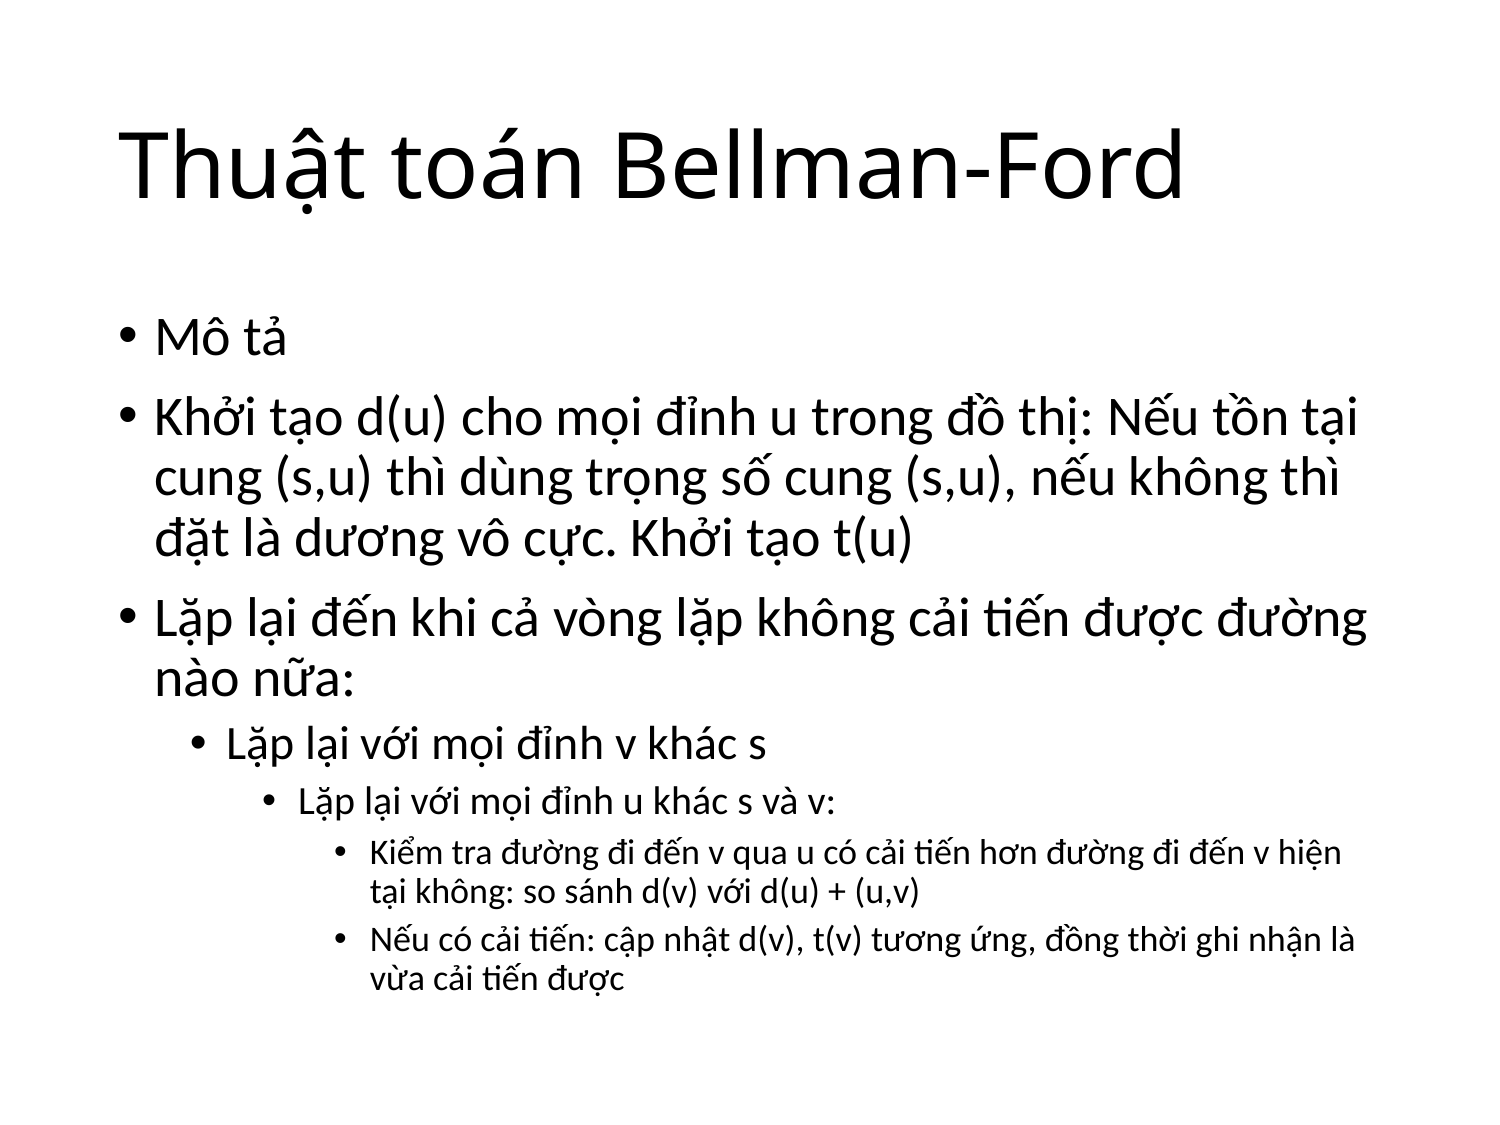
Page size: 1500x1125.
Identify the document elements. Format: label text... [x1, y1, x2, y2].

title Thuật toán Bellman-Ford [103, 59, 1397, 278]
list Mô tả Khởi tạo d(u) cho mọi đỉnh u trong đồ thị: Nếu tồn tại cung (s,u) thì dùng trọng số cung (s,u), nếu không thì đặt là dương vô cực. Khởi tạo t(u) Lặp lại đến khi cả vòng lặp không cải tiến được đường nào nữa: Lặp lại với mọi đỉnh v khác s Lặp lại với mọi đỉnh u khác s và v: Kiểm tra đường đi đến v qua u có cải tiến hơn đường đi đến v hiện tại không: so sánh d(v) với d(u) + (u,v) Nếu có cải tiến: cập nhật d(v), t(v) tương ứng, đồng thời ghi nhận là vừa cải tiến được [103, 299, 1397, 1014]
